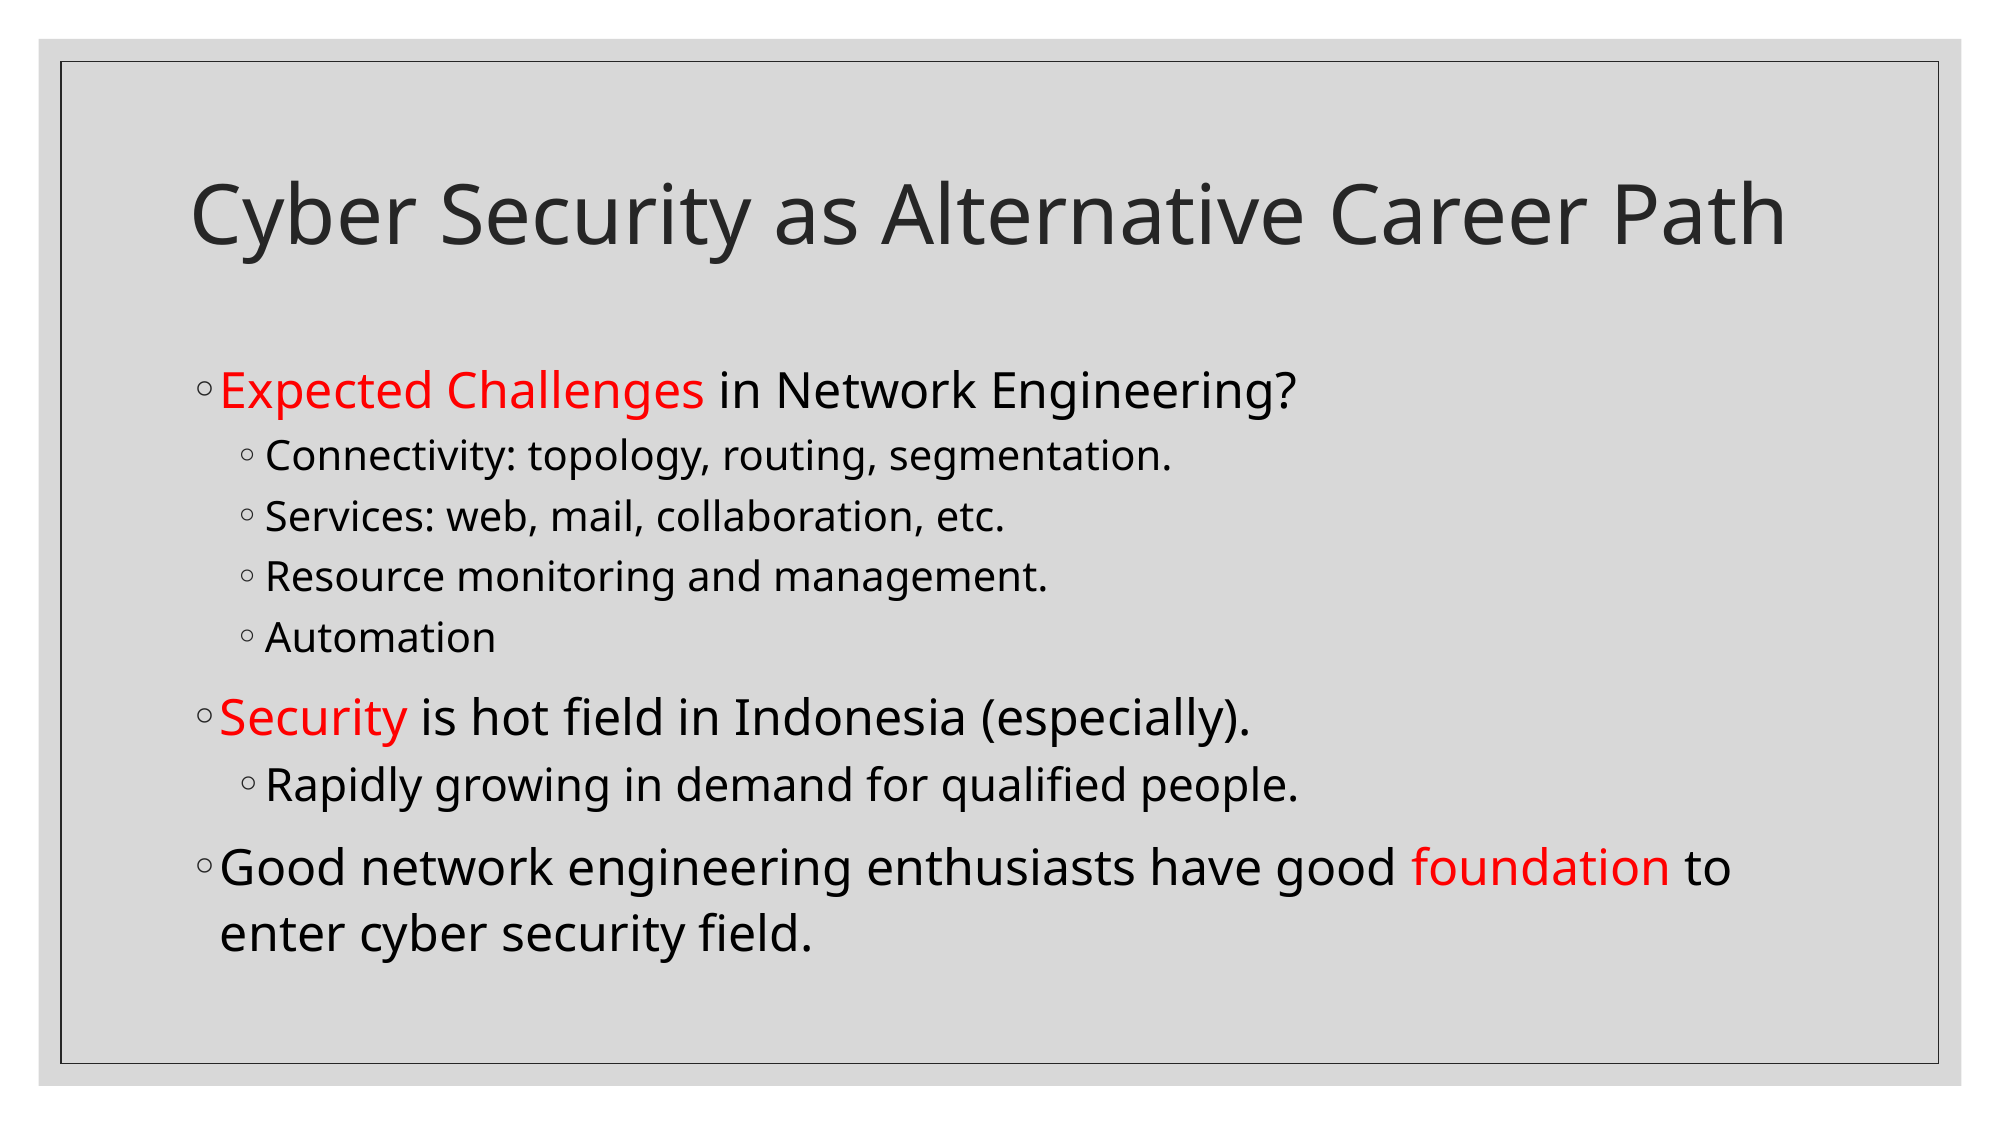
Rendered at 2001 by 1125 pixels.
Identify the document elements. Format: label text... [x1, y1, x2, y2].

title Cyber Security as Alternative Career Path [174, 105, 1825, 331]
list Expected Challenges in Network Engineering? Connectivity: topology, routing, segmentation. Services: web, mail, collaboration, etc. Resource monitoring and management. Automation Security is hot field in Indonesia (especially). Rapidly growing in demand for qualified people. Good network engineering enthusiasts have good foundation to enter cyber security field. [174, 345, 1825, 977]
